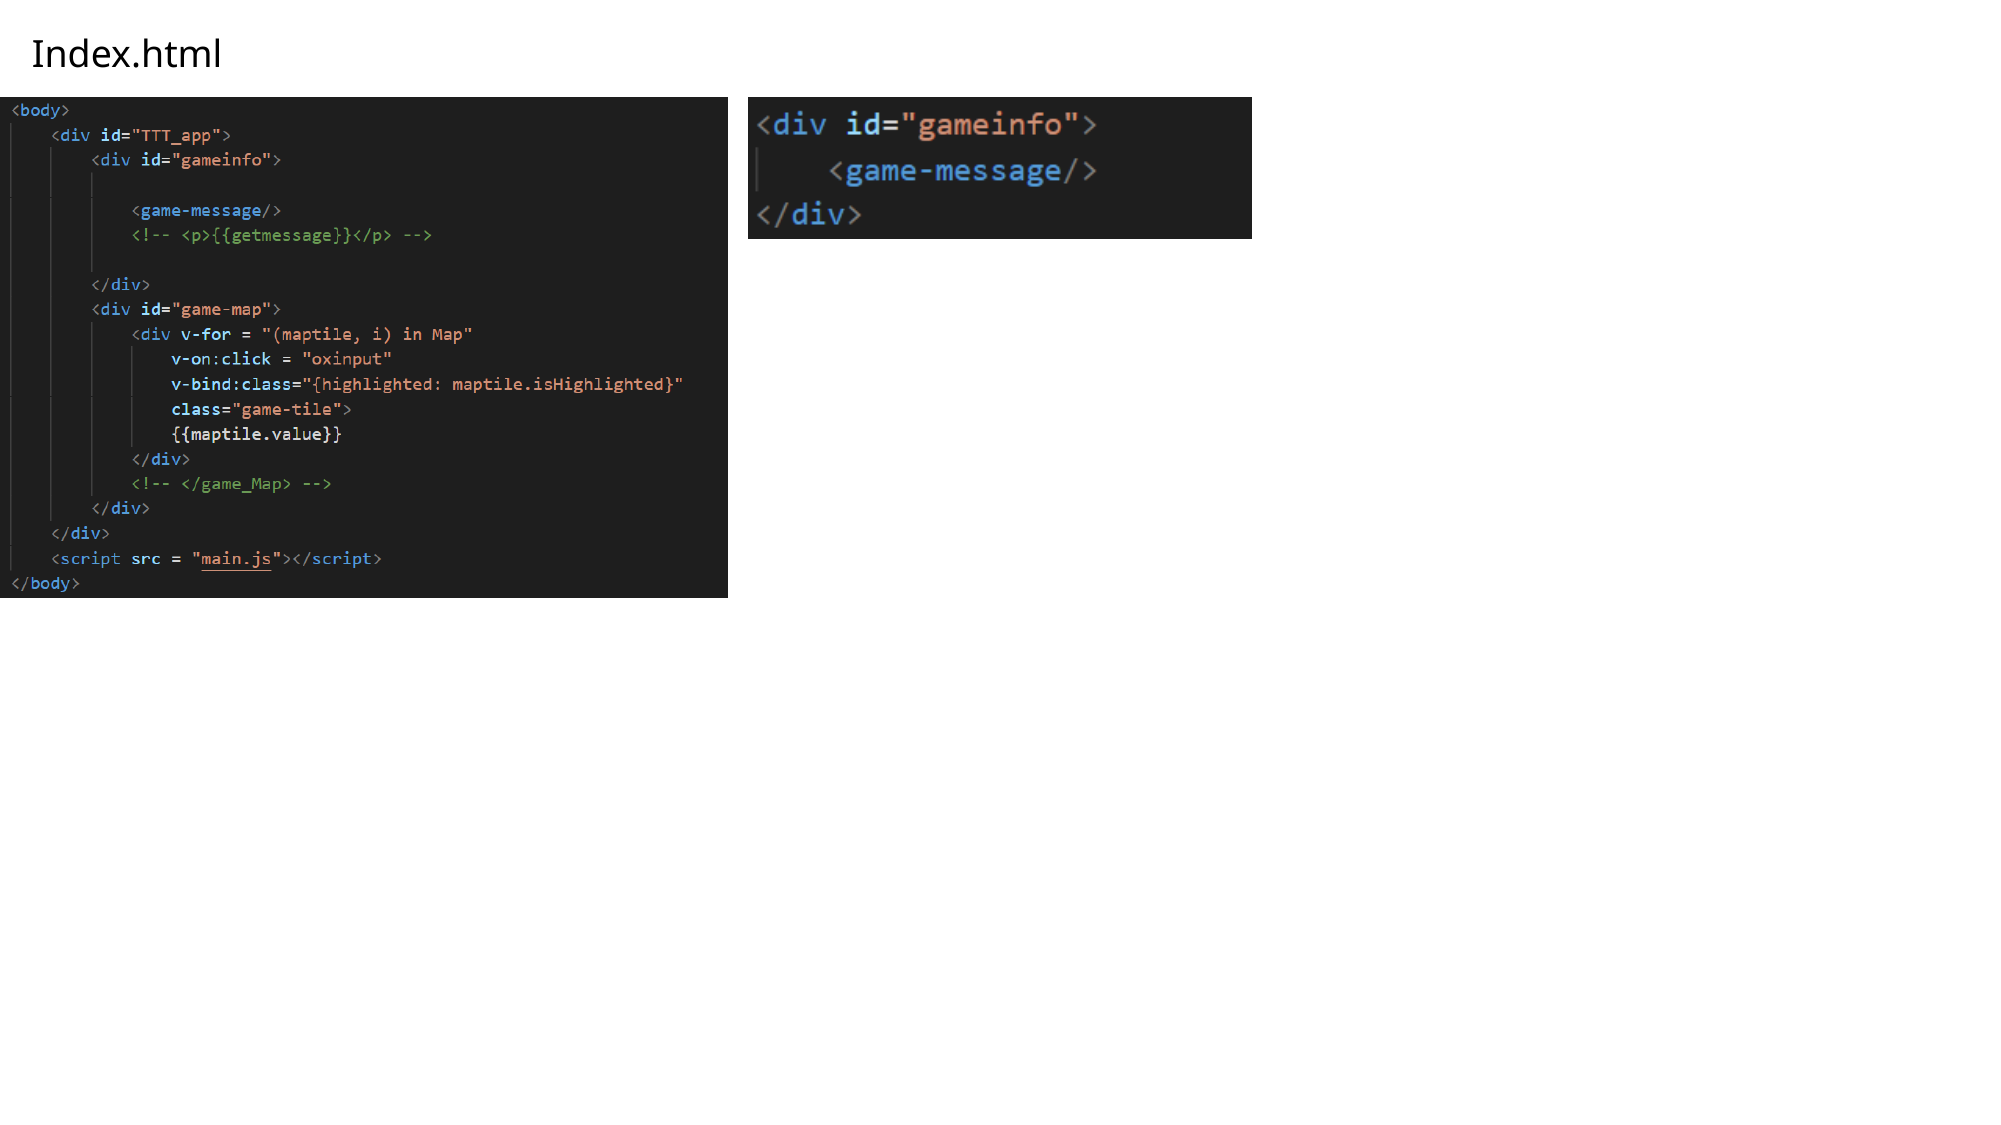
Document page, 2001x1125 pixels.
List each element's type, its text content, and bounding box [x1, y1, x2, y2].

picture [748, 97, 1252, 239]
text_box Index.html [17, 22, 665, 83]
picture [0, 97, 728, 598]
